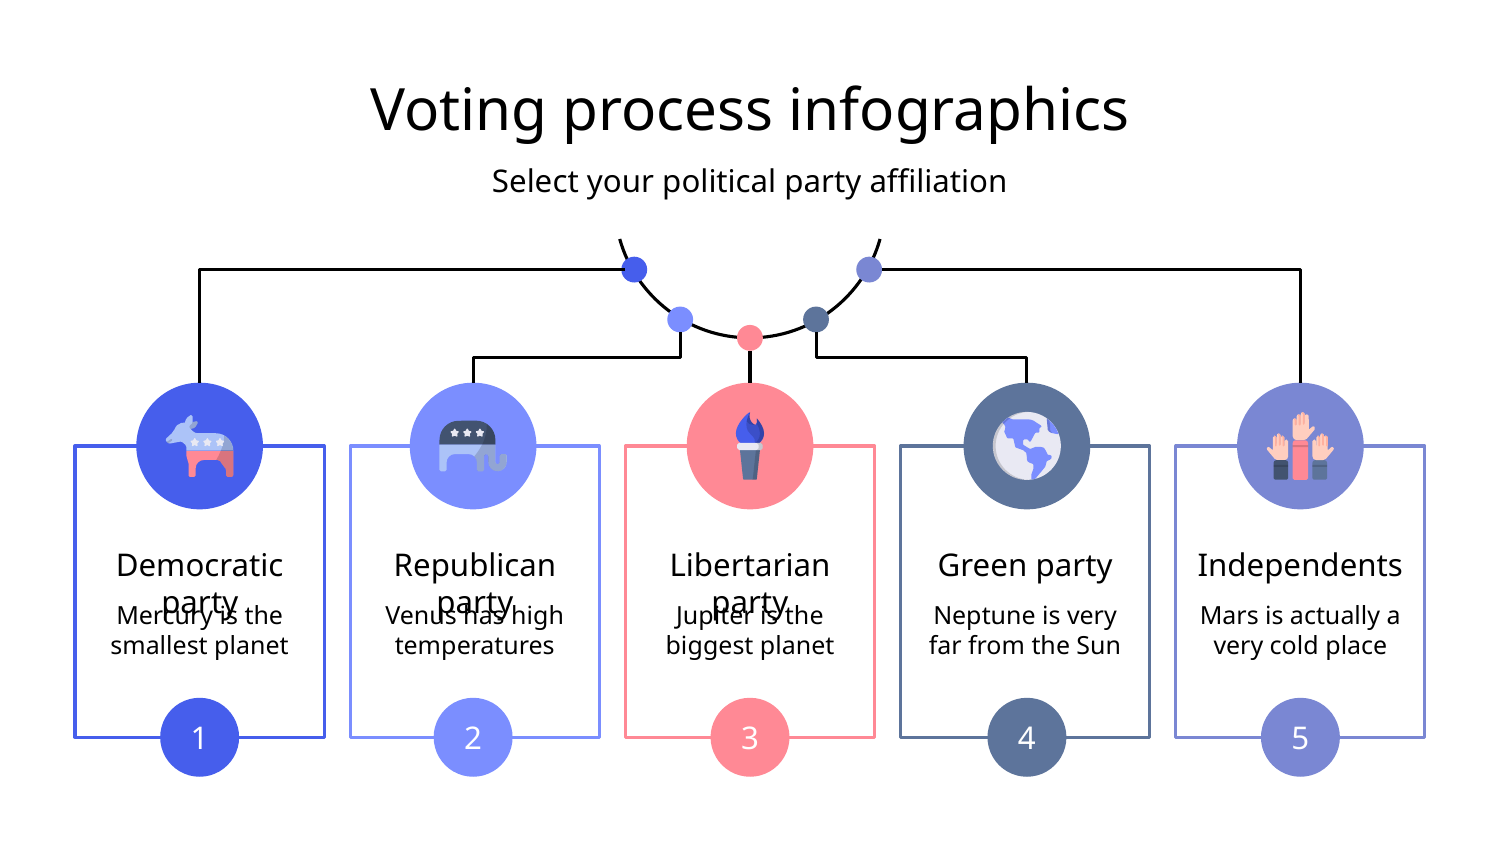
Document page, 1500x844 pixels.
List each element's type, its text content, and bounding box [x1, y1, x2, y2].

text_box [628, 541, 872, 667]
title Voting process infographics [75, 67, 1425, 147]
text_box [992, 411, 1062, 481]
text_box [78, 541, 322, 667]
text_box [74, 238, 1426, 777]
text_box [165, 414, 234, 478]
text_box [353, 541, 597, 667]
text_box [735, 411, 765, 480]
text_box Select your political party affiliation [74, 150, 1425, 211]
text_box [903, 541, 1147, 667]
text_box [1178, 541, 1422, 667]
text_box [1266, 411, 1335, 480]
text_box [439, 420, 508, 472]
